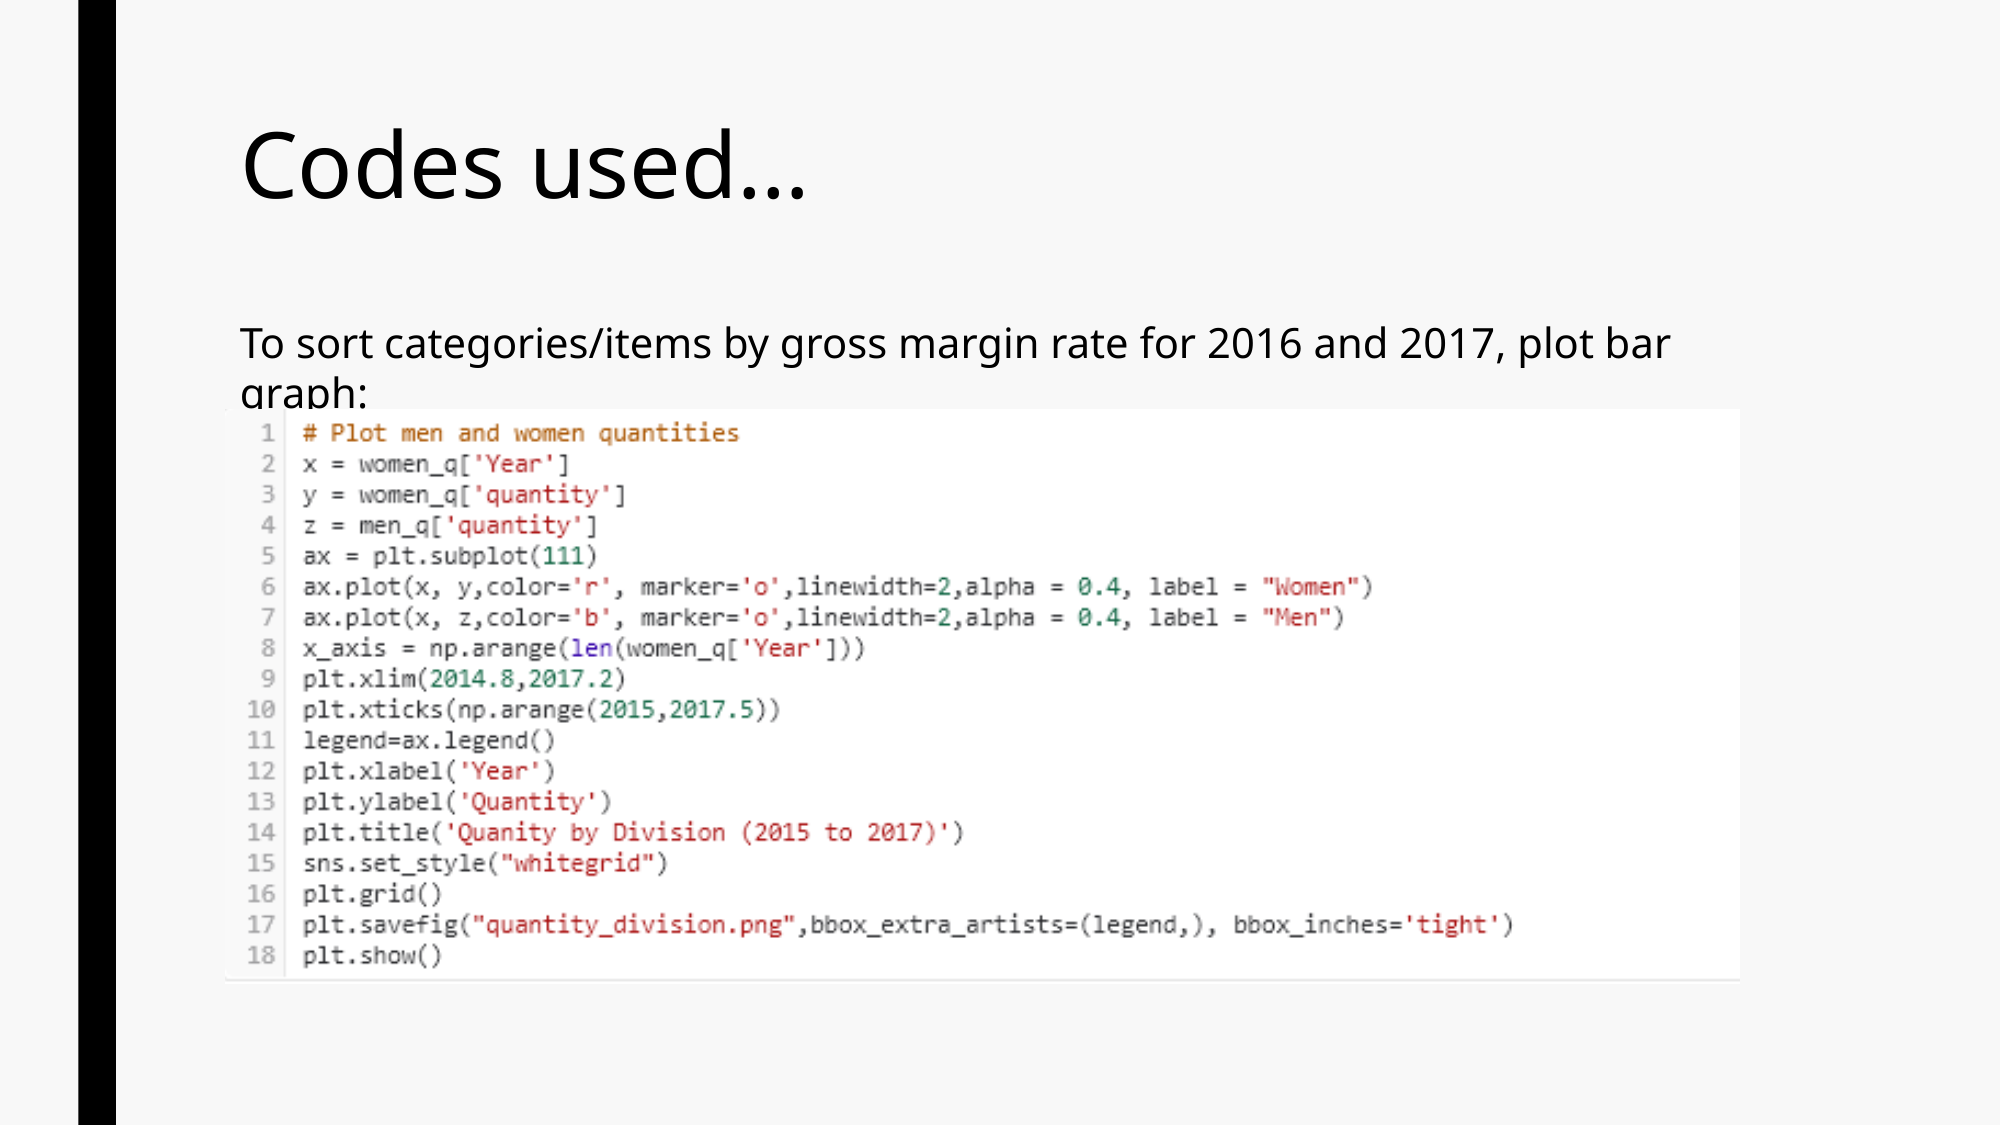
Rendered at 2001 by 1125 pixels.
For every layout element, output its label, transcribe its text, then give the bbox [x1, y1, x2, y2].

text_box To sort categories/items by gross margin rate for 2016 and 2017, plot bar graph: [224, 309, 1800, 425]
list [224, 409, 1740, 984]
title Codes used… [225, 112, 1800, 309]
